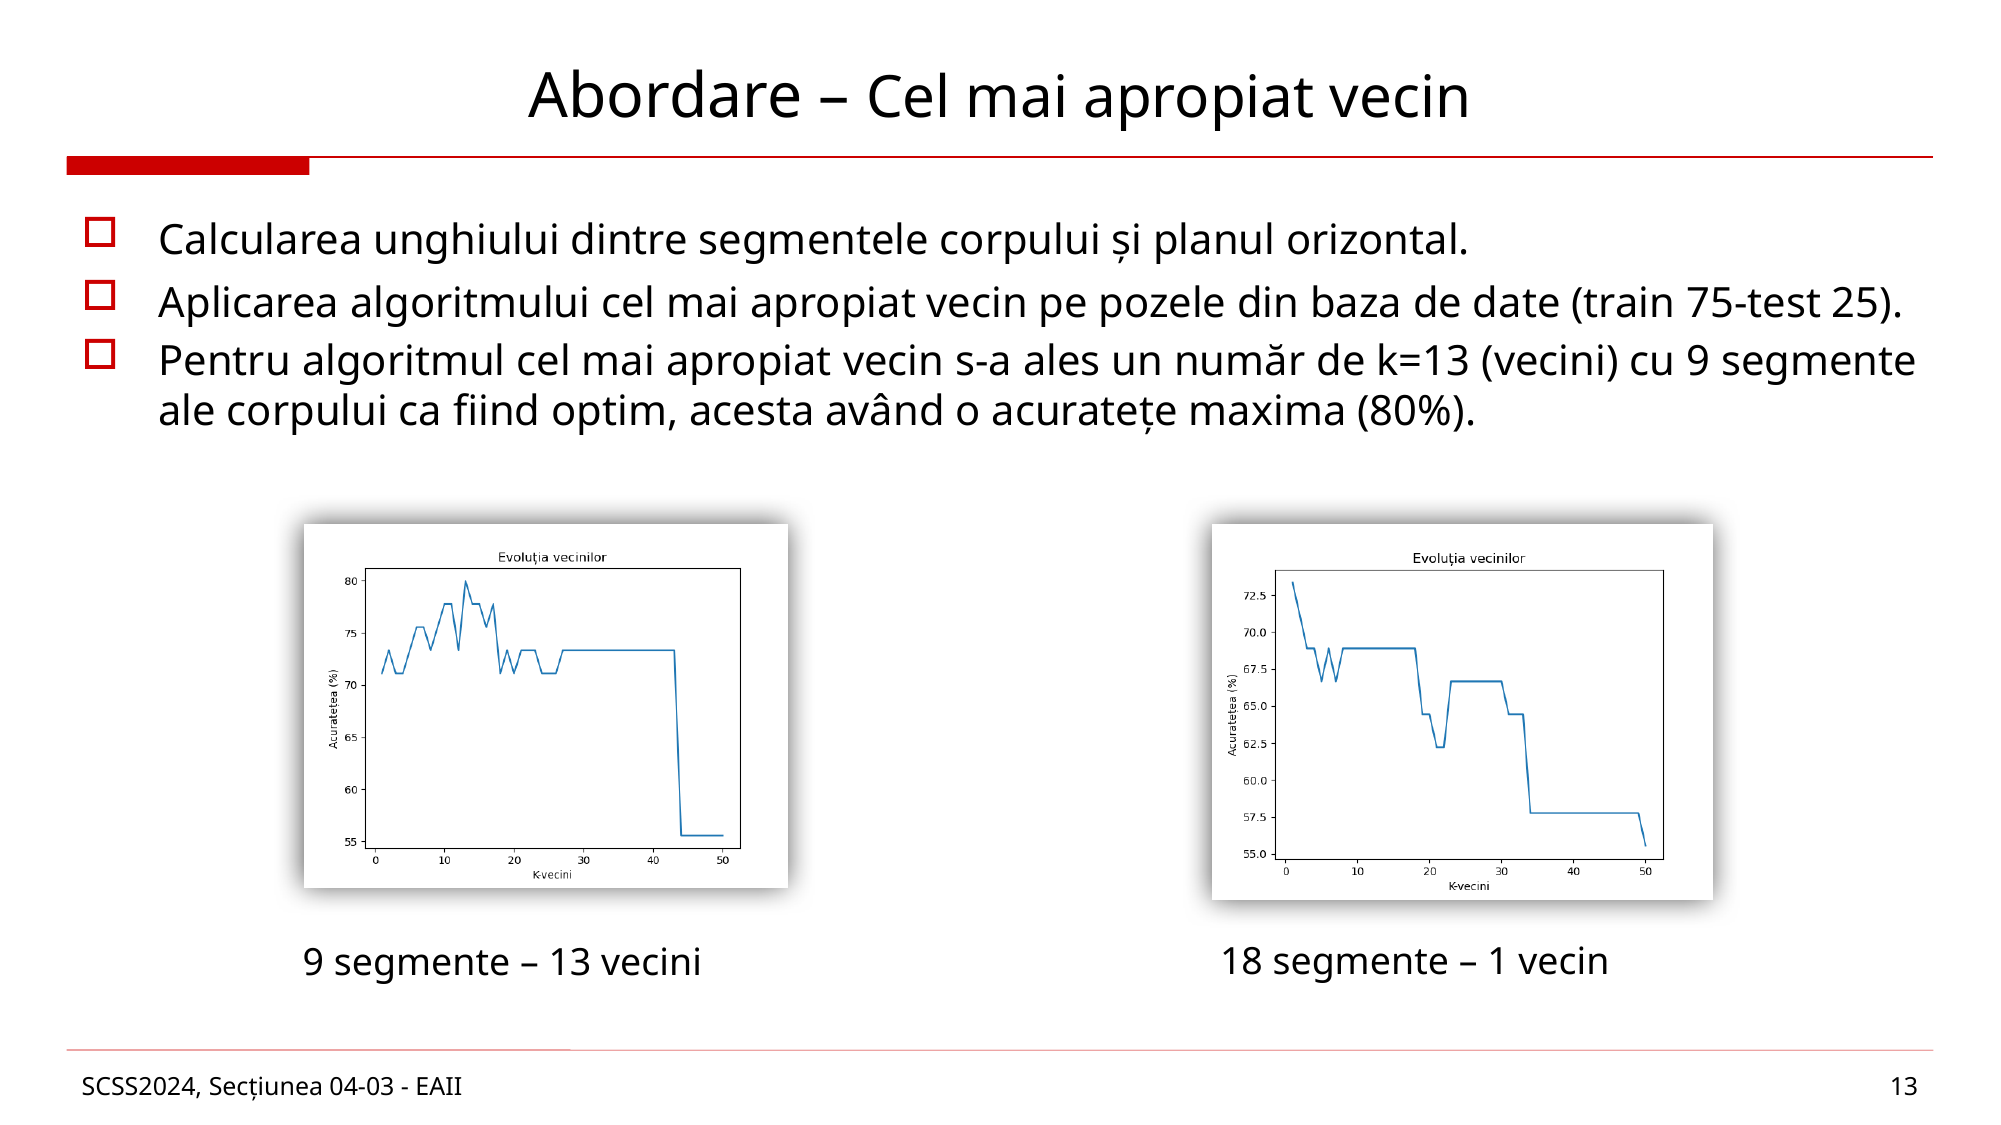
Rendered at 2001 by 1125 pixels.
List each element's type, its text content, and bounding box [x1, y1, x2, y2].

text_box 9 segmente – 13 vecini [287, 930, 718, 991]
picture [303, 524, 788, 888]
list Calcularea unghiului dintre segmentele corpului și planul orizontal. Aplicarea algoritmului cel mai apropiat vecin pe pozele din baza de date (train 75-test 25). Pentru algoritmul cel mai apropiat vecin s-a ales un număr de k=13 (vecini) cu 9 segmente ale corpului ca fiind optim, acesta având o acuratețe maxima (80%). [66, 200, 1934, 1038]
slide_number 13 [1833, 1062, 1934, 1113]
text_box 18 segmente – 1 vecin [1205, 929, 1625, 990]
footer SCSS2024, Secțiunea 04-03 - EAII [66, 1062, 1817, 1113]
picture [1212, 524, 1713, 901]
title Abordare – Cel mai apropiat vecin [66, 37, 1934, 138]
